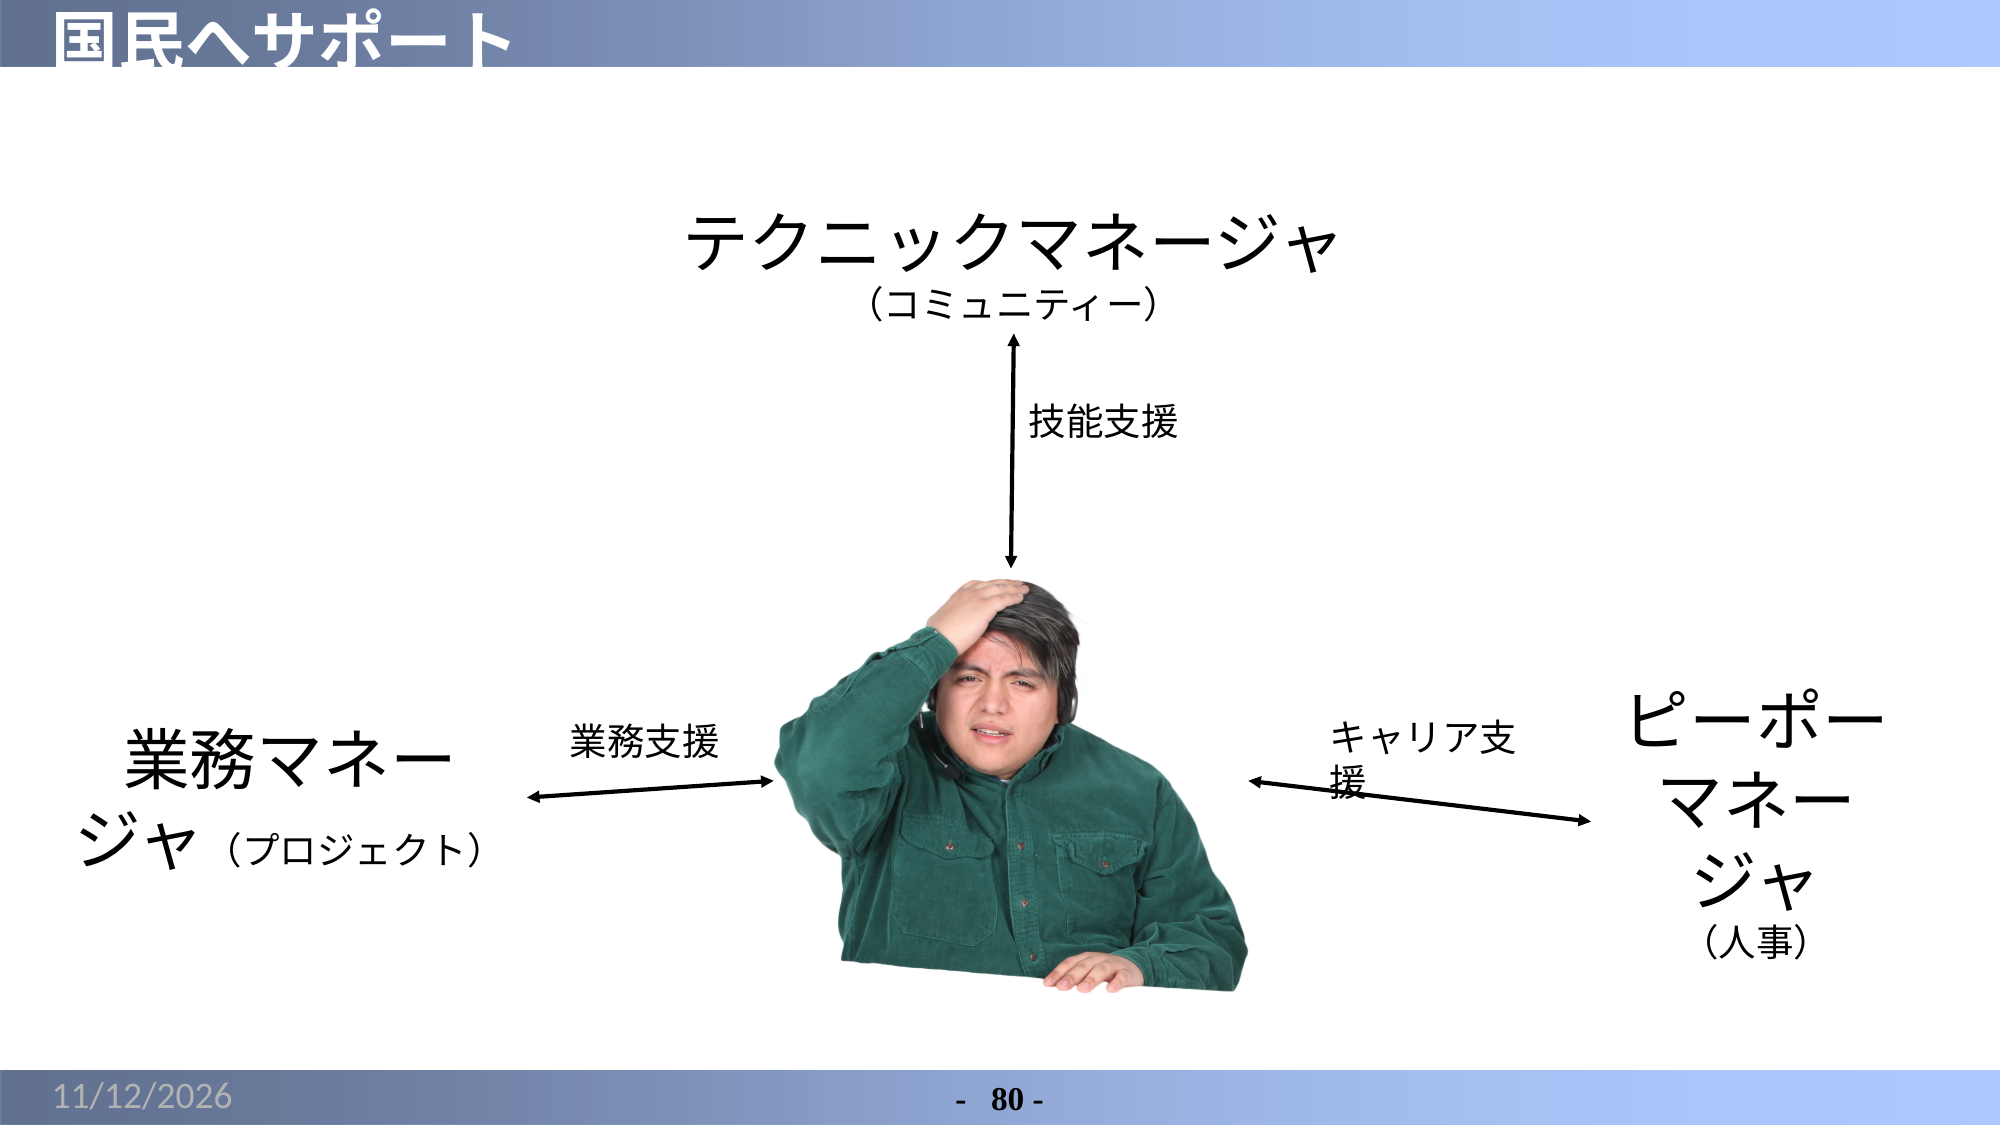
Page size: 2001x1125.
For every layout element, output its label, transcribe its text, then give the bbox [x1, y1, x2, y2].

title 国民へサポート [51, 0, 1921, 81]
text_box 業務マネージャ（プロジェクト） [52, 710, 527, 885]
picture [773, 568, 1249, 994]
text_box テクニックマネージャ （コミュニティー） [583, 193, 1445, 334]
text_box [1010, 334, 1015, 569]
text_box キャリア支援 [1314, 707, 1557, 779]
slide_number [51, 1071, 512, 1117]
text_box キャリア支援 [1314, 792, 1557, 812]
text_box 技能支援 [1019, 390, 1234, 451]
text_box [1248, 780, 1592, 784]
text_box ピーポー マネージャ （人事） [1591, 671, 1921, 972]
slide_number - 80 - [934, 1078, 1063, 1117]
text_box 業務支援 [554, 710, 768, 770]
